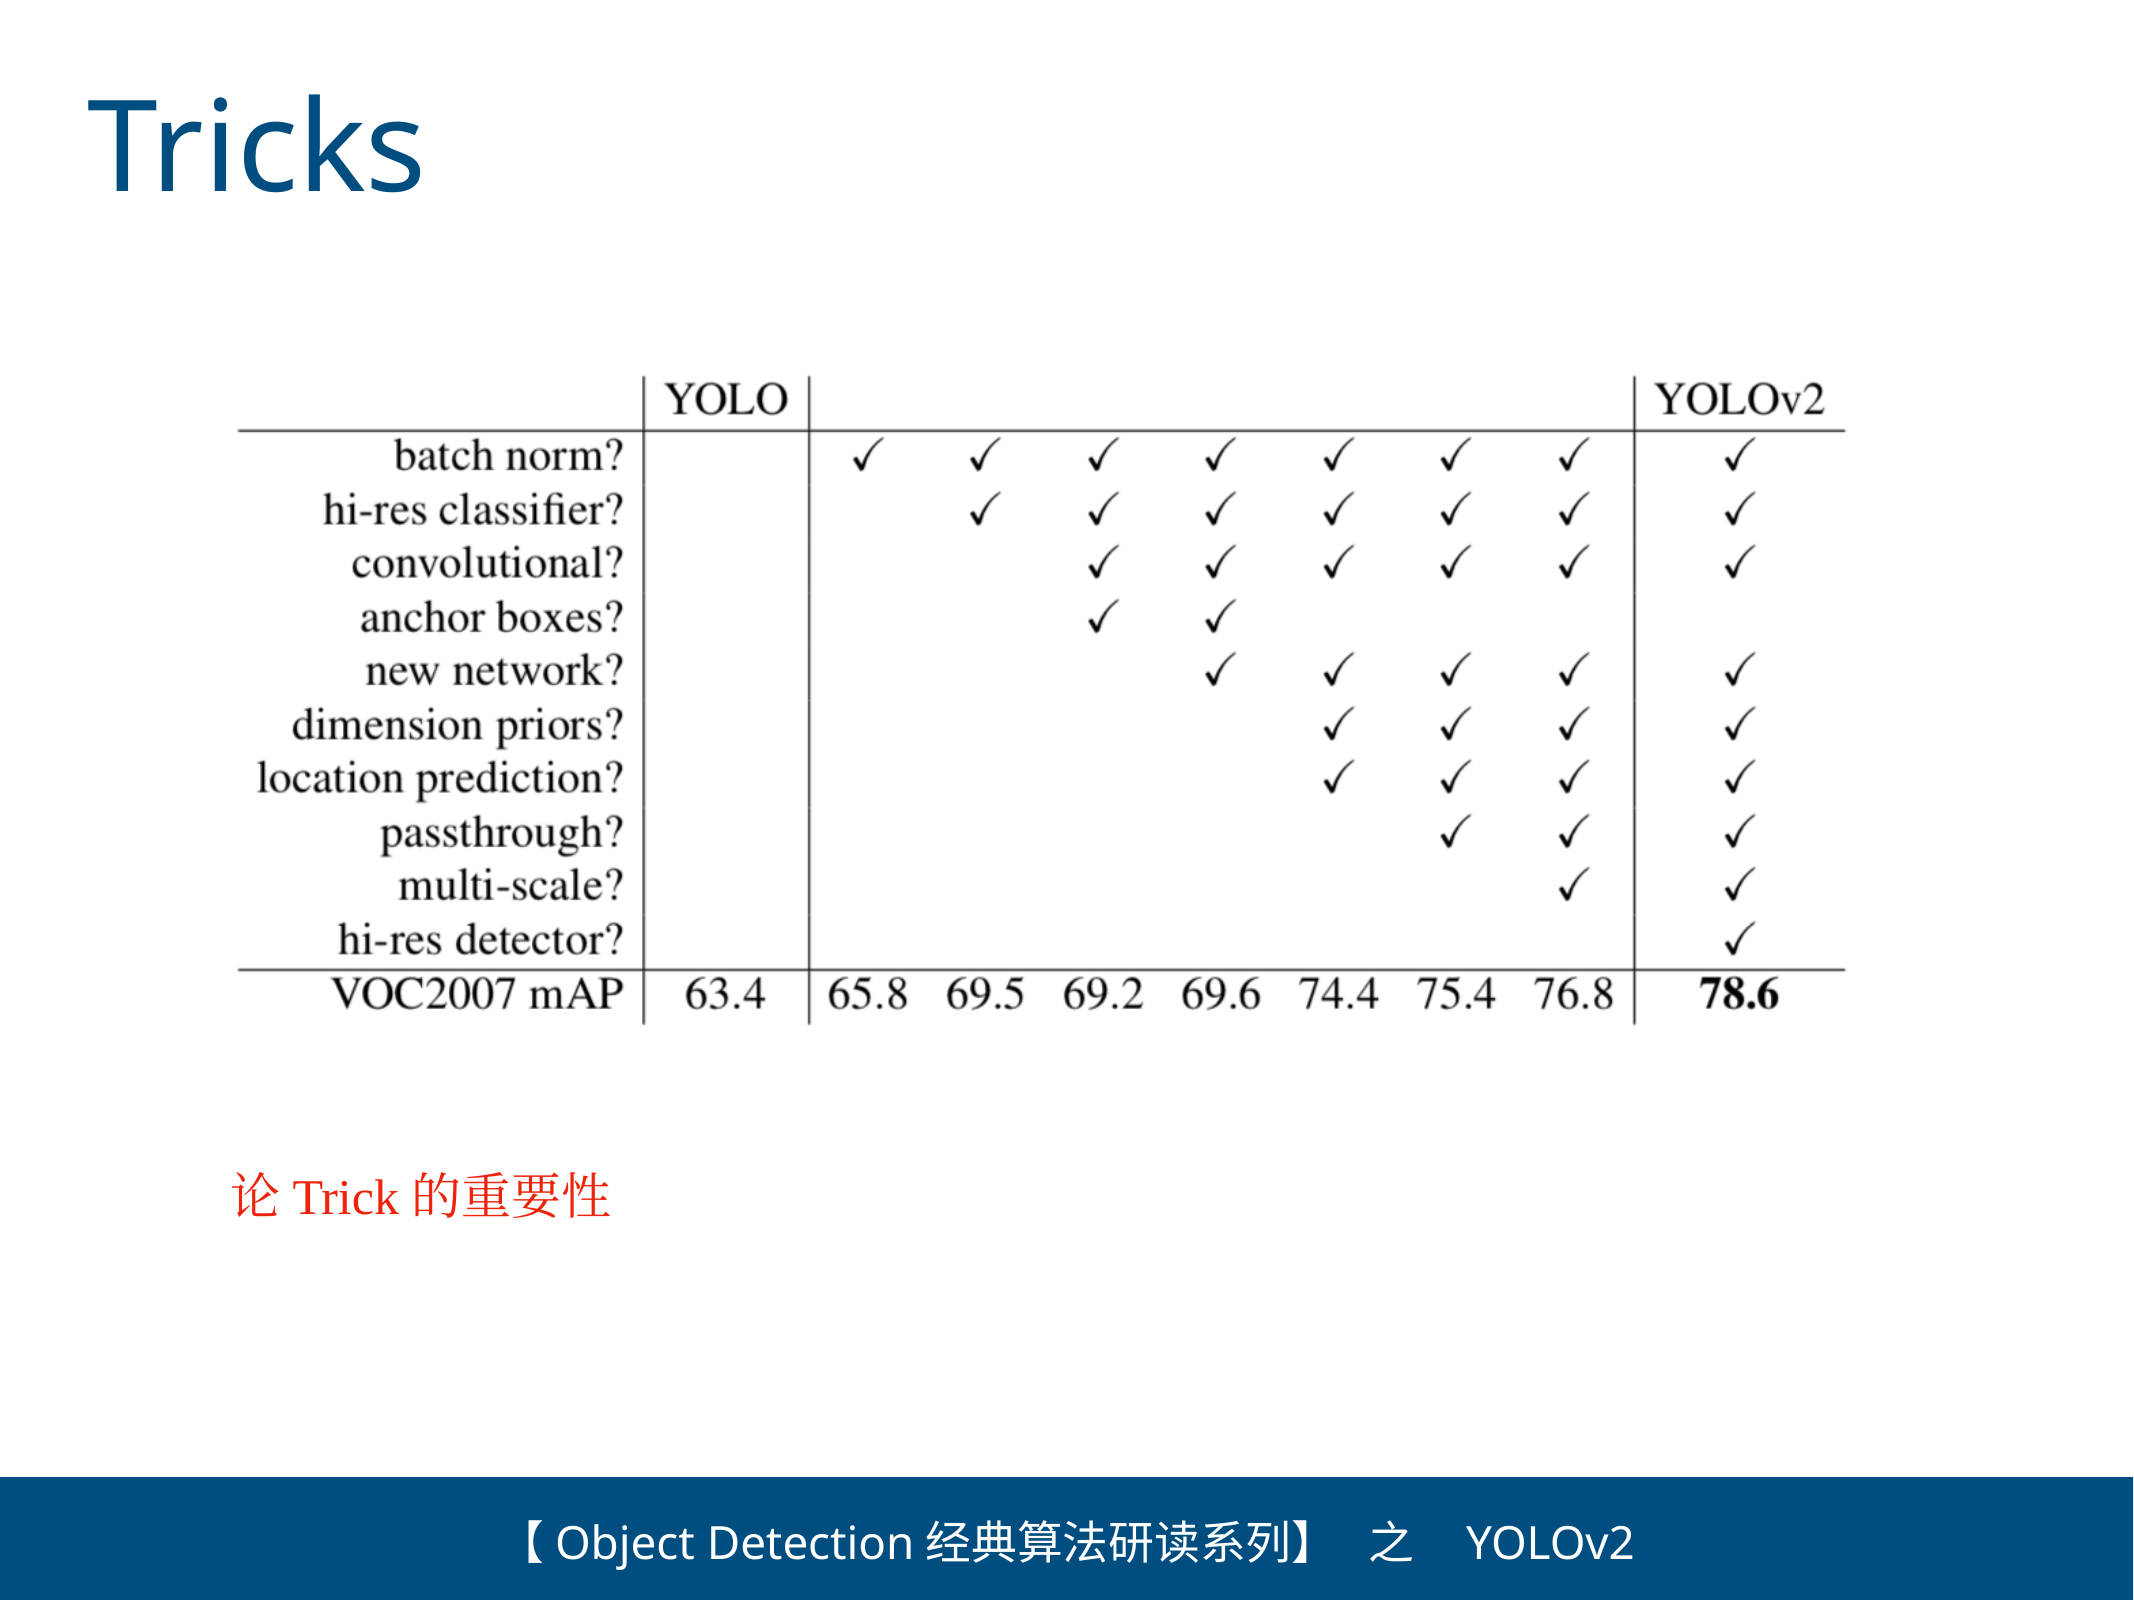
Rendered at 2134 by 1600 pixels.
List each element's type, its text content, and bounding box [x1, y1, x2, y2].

text_box 论Trick的重要性 [222, 1126, 620, 1234]
text_box Tricks [79, 56, 898, 226]
text_box 【Object Detection经典算法研读系列】 之 YOLOv2 [0, 1477, 2134, 1600]
picture [206, 336, 1895, 1043]
